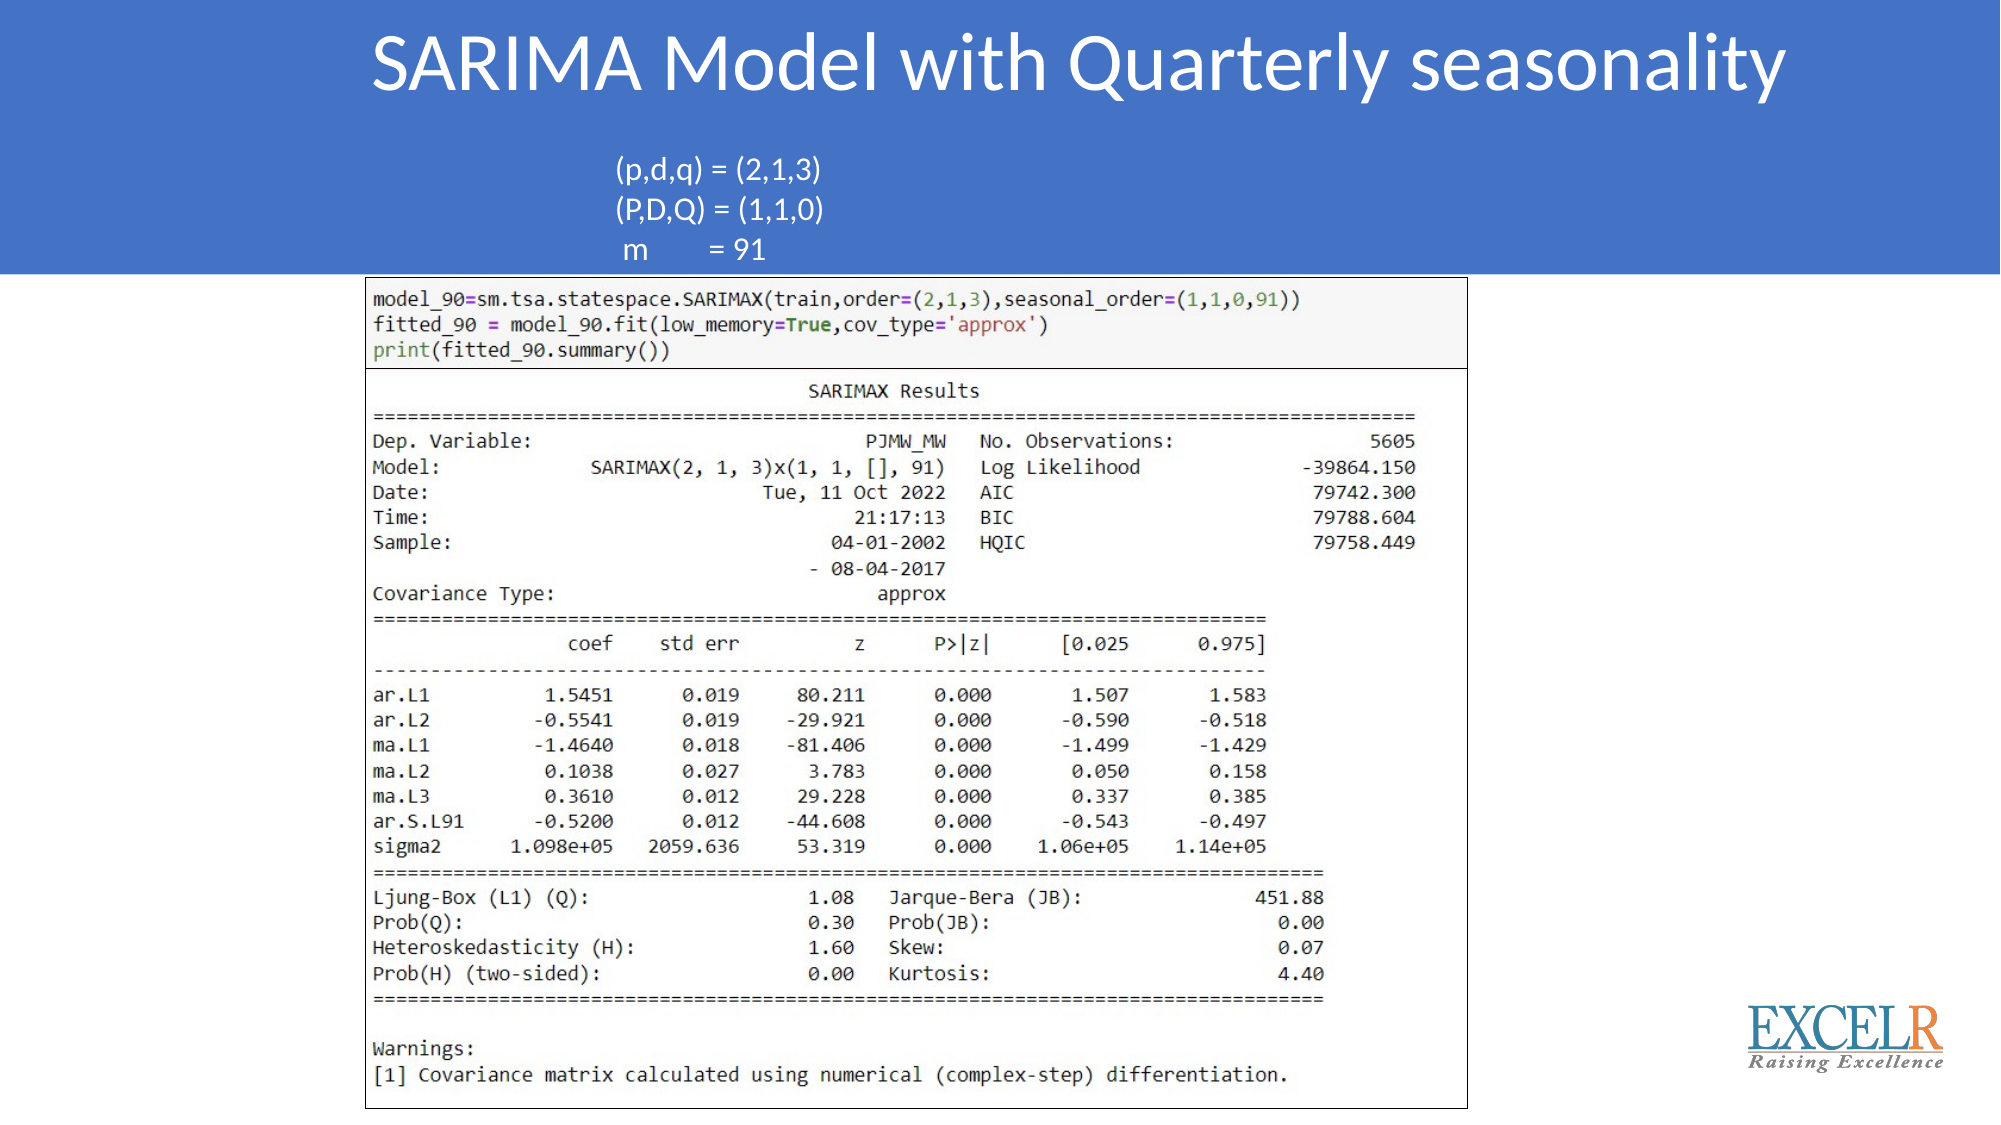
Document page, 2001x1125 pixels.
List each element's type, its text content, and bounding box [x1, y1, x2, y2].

picture [1748, 1005, 1944, 1074]
picture [365, 277, 1468, 1109]
text_box SARIMA Model with Quarterly seasonality (p,d,q) = (2,1,3) (P,D,Q) = (1,1,0) m = 91 [0, 0, 2000, 275]
